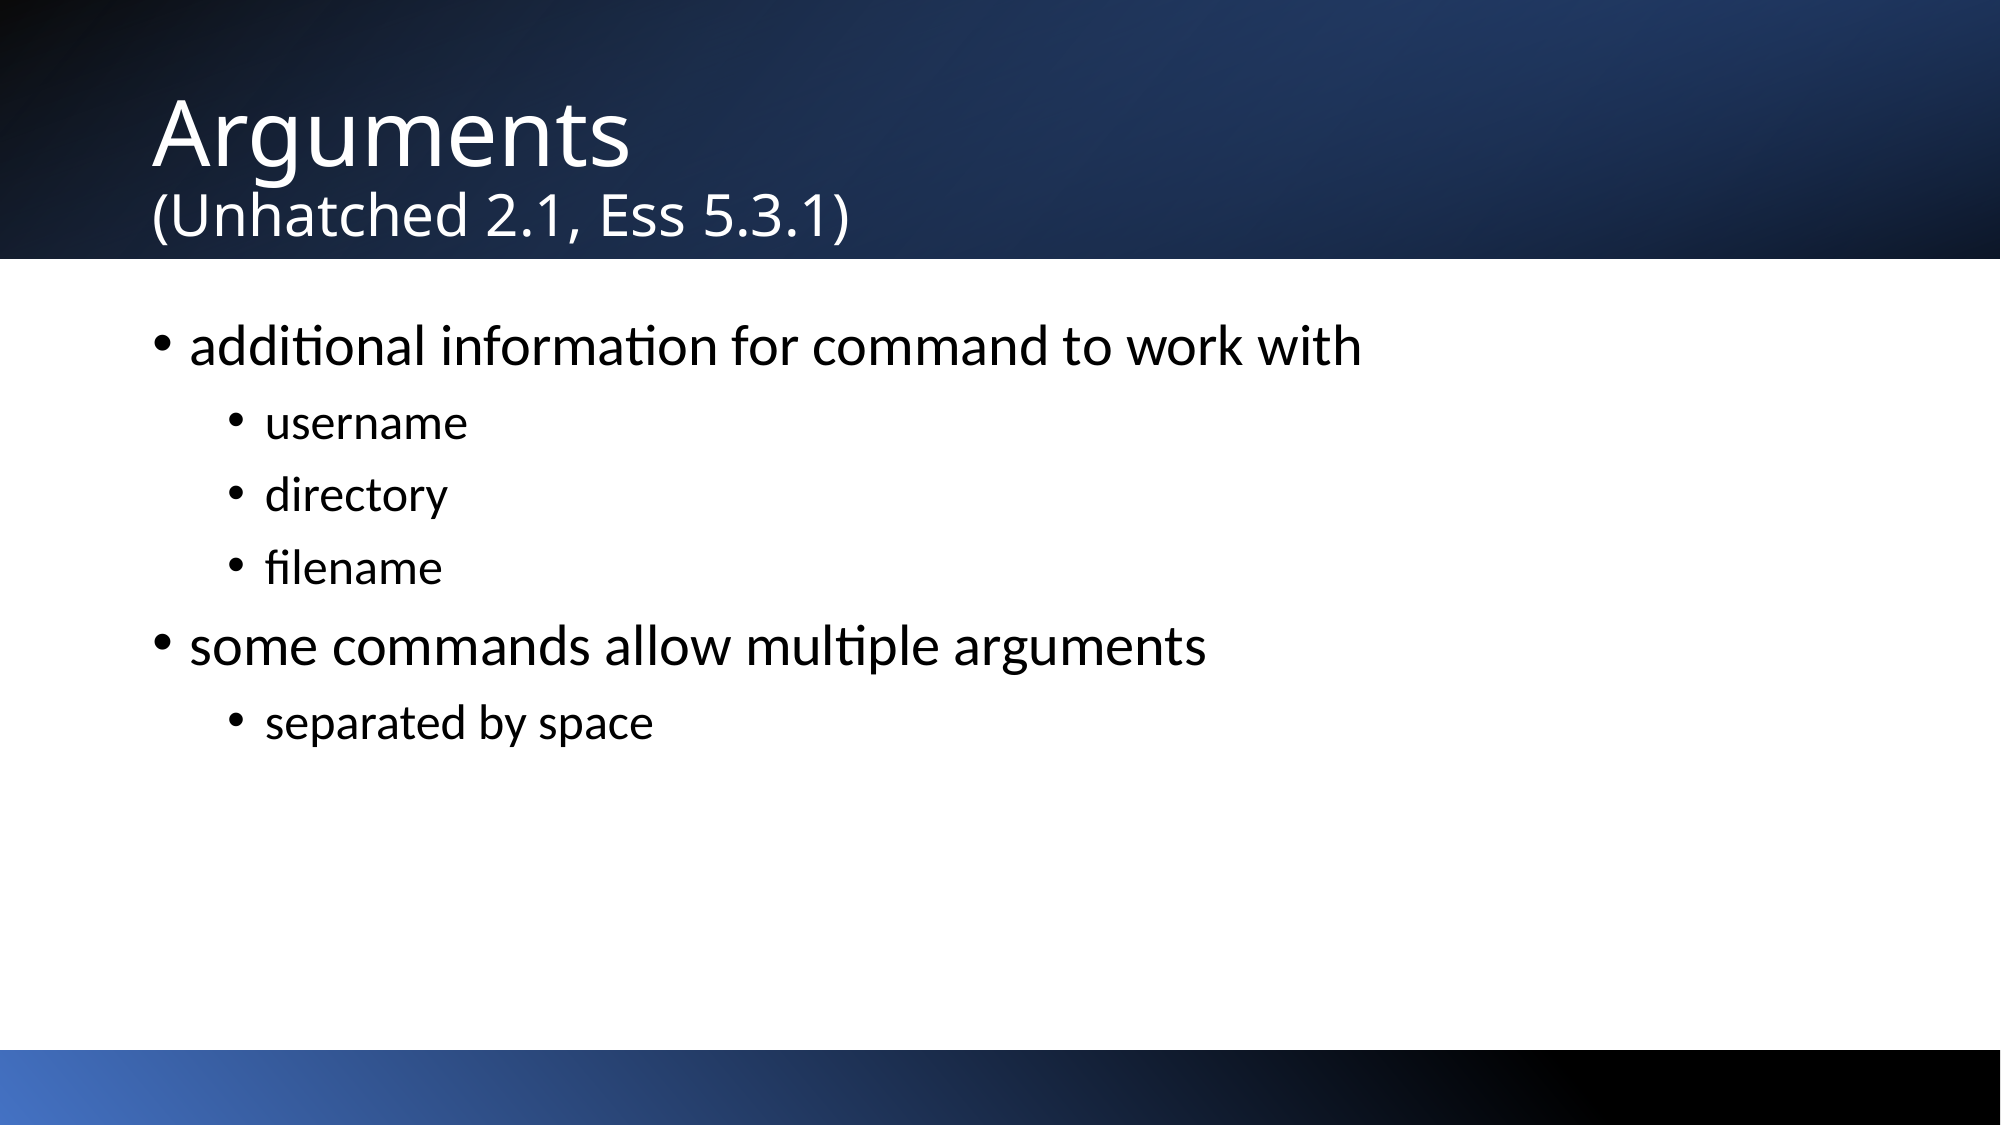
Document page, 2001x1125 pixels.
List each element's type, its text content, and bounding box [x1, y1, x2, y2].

text_box [0, 0, 2000, 260]
list additional information for command to work with username directory filename some commands allow multiple arguments separated by space [137, 299, 1863, 1049]
text_box [0, 1049, 2000, 1125]
title Arguments (Unhatched 2.1, Ess 5.3.1) [137, 59, 1863, 278]
